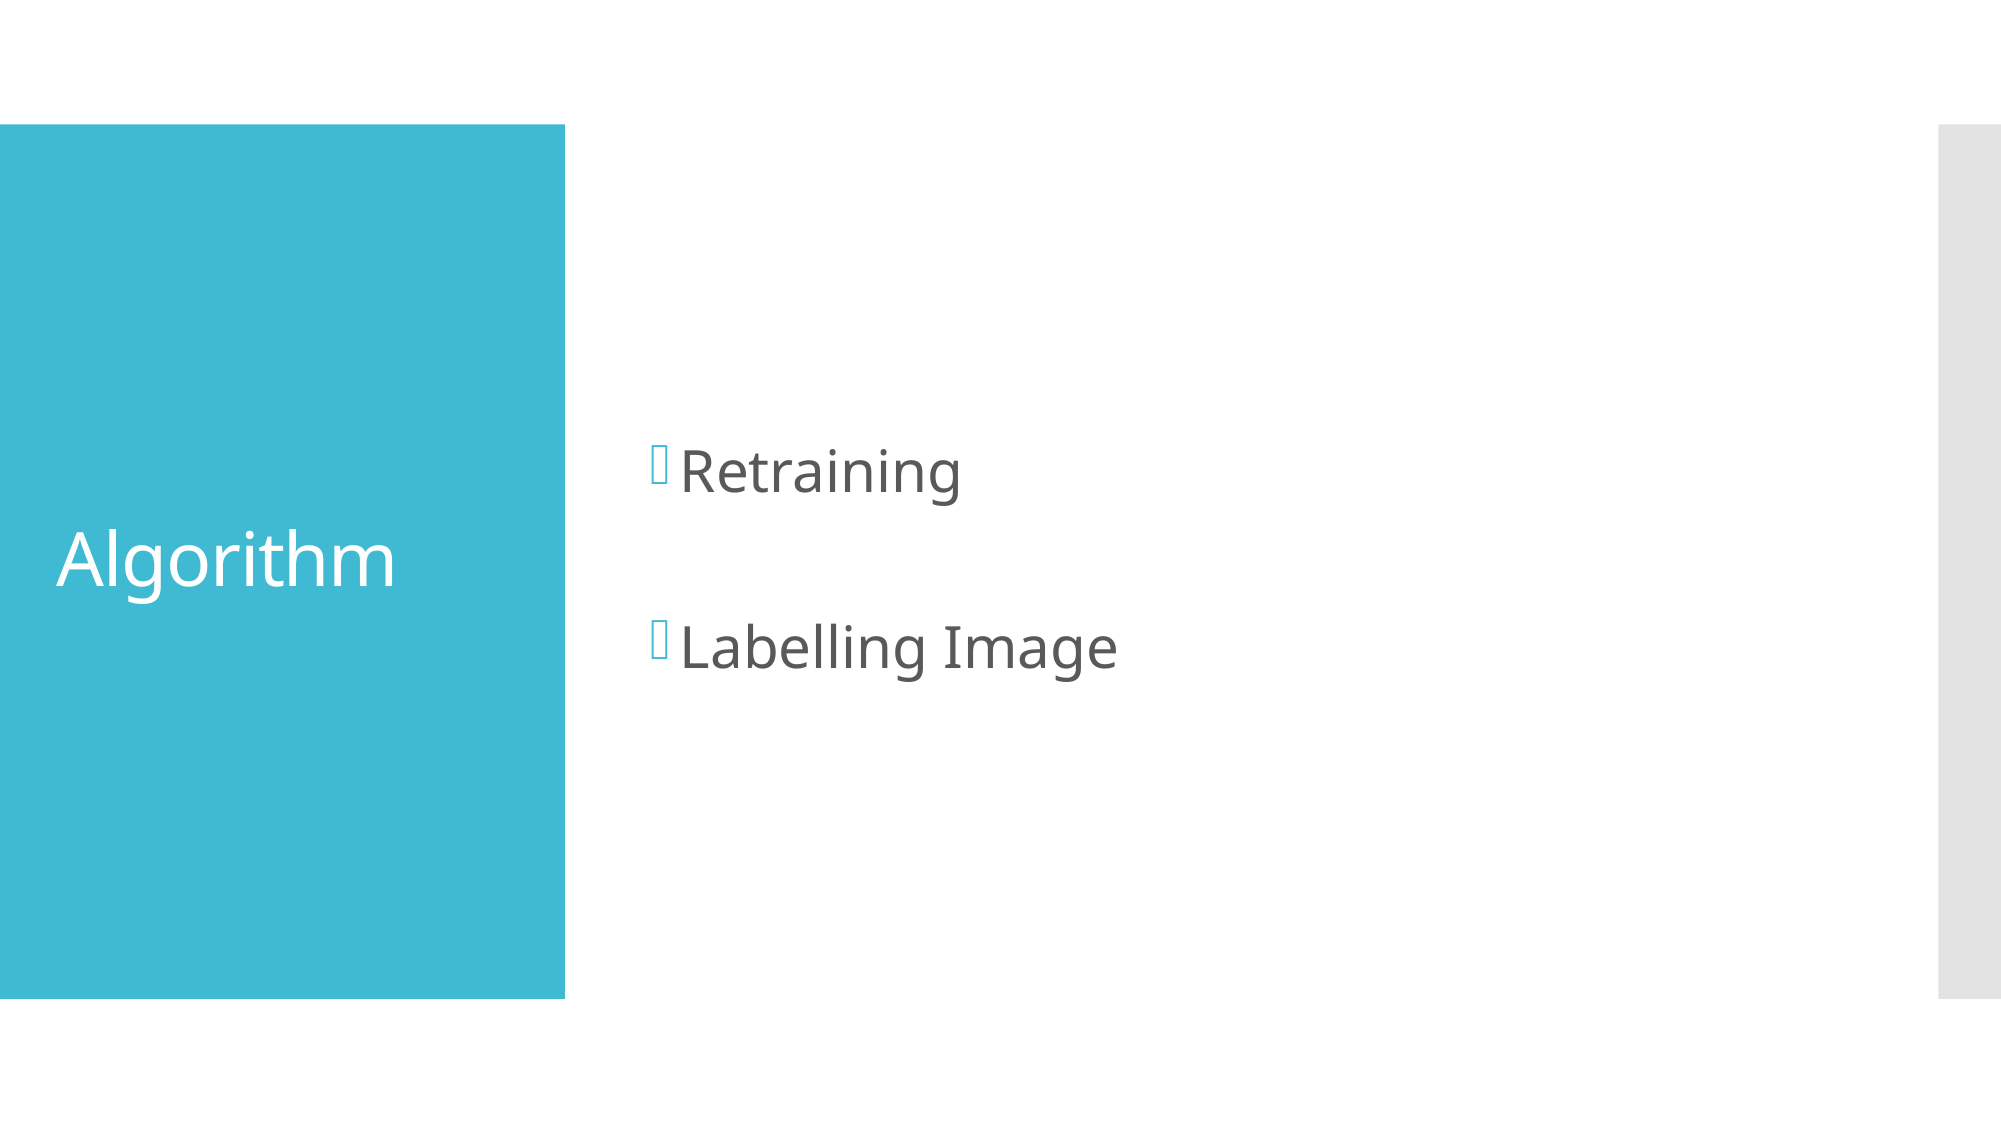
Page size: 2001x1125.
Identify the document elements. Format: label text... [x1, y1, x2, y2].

list Retraining Labelling Image [634, 141, 1835, 982]
title Algorithm [41, 184, 525, 940]
